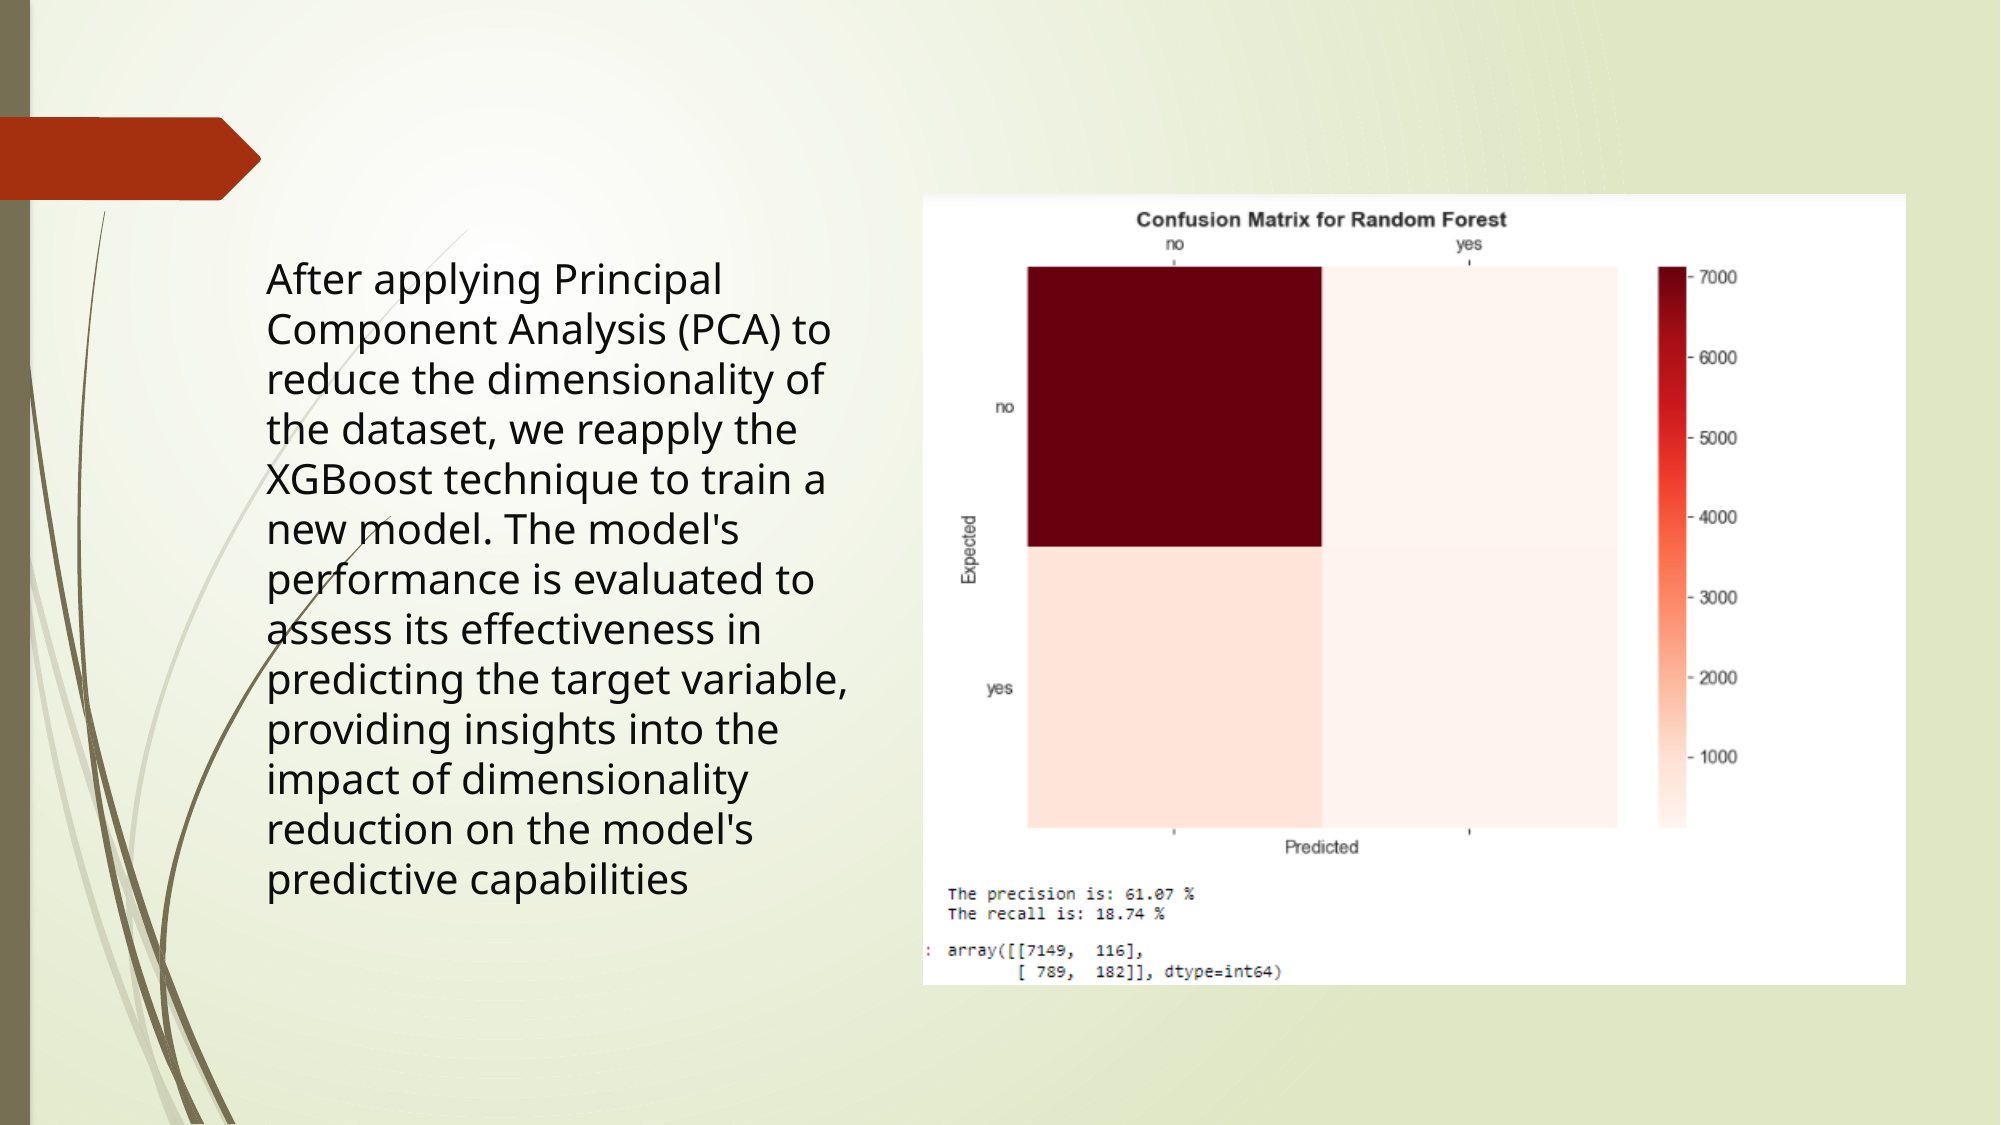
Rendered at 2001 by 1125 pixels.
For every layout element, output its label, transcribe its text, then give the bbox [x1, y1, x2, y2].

title After applying Principal Component Analysis (PCA) to reduce the dimensionality of the dataset, we reapply the XGBoost technique to train a new model. The model's performance is evaluated to assess its effectiveness in predicting the target variable, providing insights into the impact of dimensionality reduction on the model's predictive capabilities [251, 195, 876, 962]
picture [923, 194, 1907, 985]
